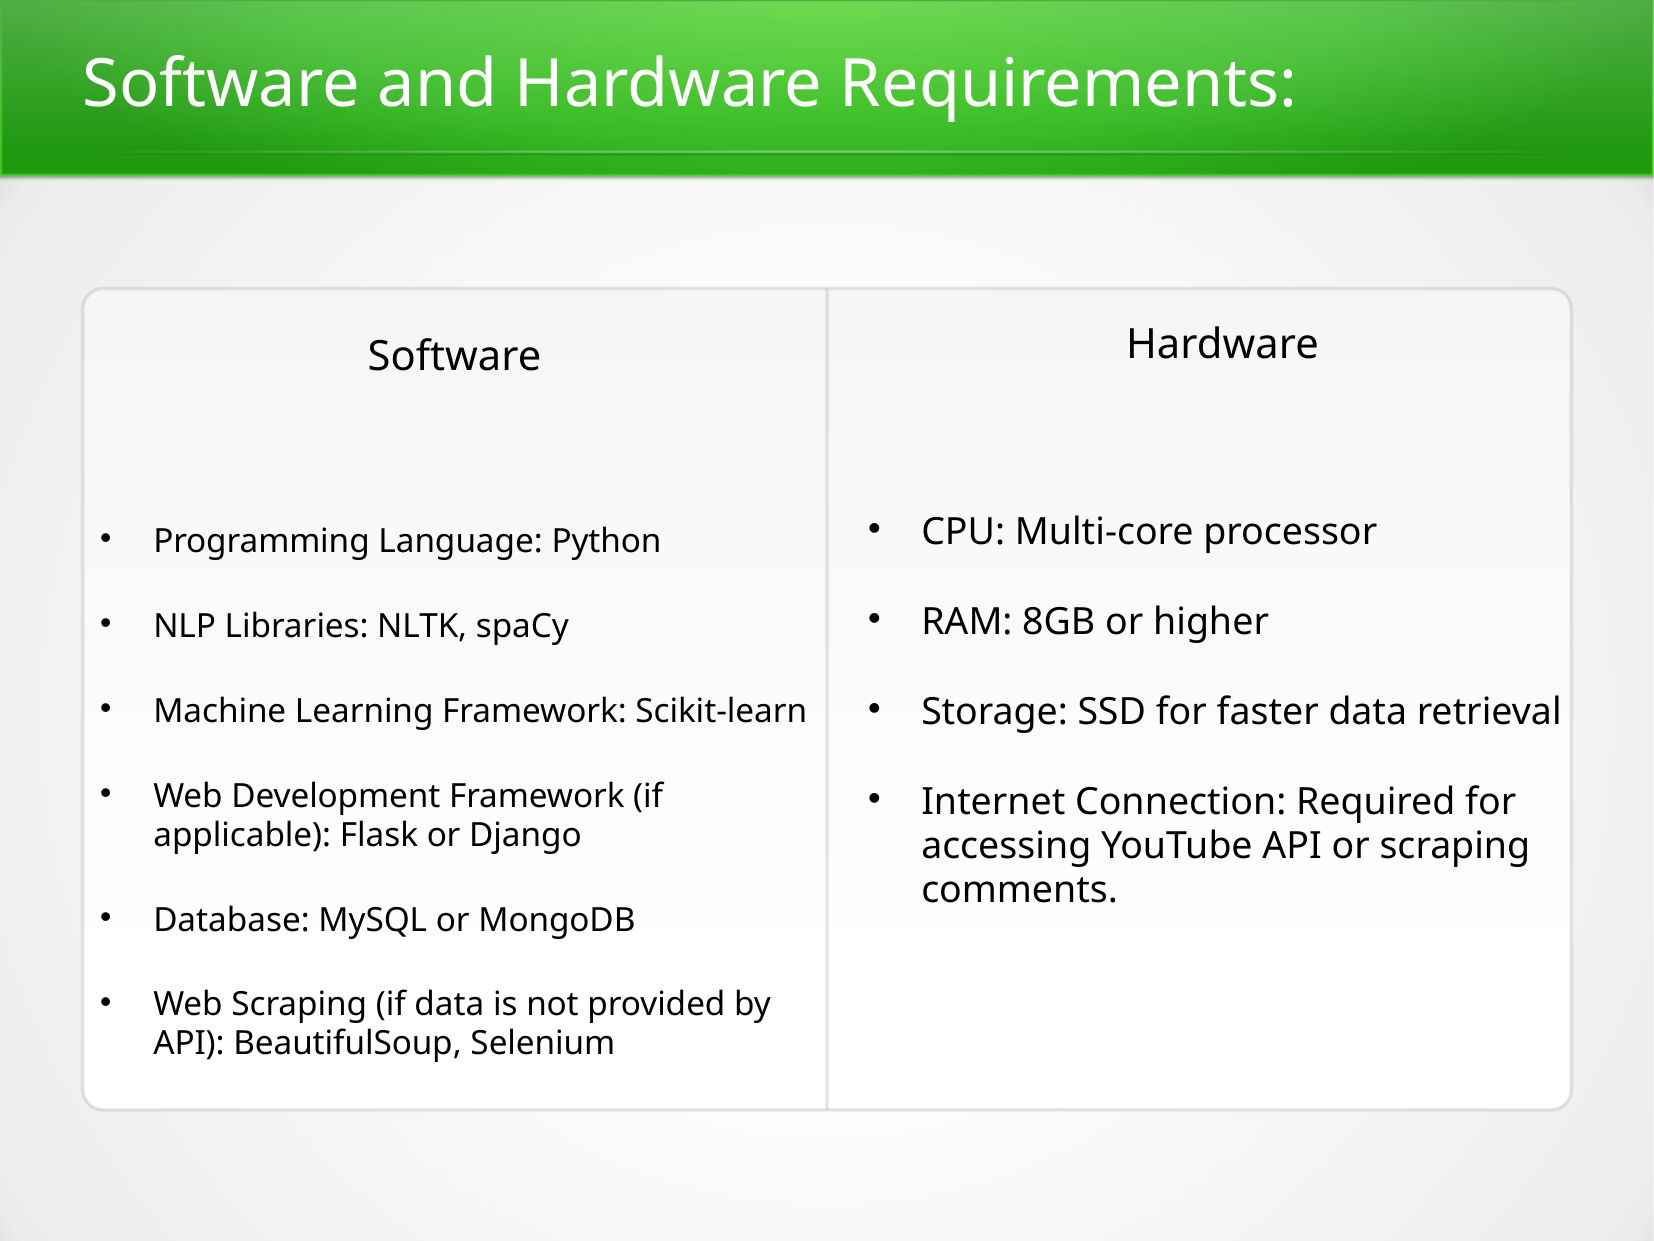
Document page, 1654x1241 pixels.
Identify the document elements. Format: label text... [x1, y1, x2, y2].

title Software and Hardware Requirements: [82, 11, 1571, 154]
list Hardware CPU: Multi-core processor RAM: 8GB or higher Storage: SSD for faster data retrieval Internet Connection: Required for accessing YouTube API or scraping comments. [850, 319, 1577, 1139]
picture [0, 0, 1654, 1241]
list Software Programming Language: Python NLP Libraries: NLTK, spaCy Machine Learning Framework: Scikit-learn Web Development Framework (if applicable): Flask or Django Database: MySQL or MongoDB Web Scraping (if data is not provided by API): BeautifulSoup, Selenium [82, 330, 809, 1151]
